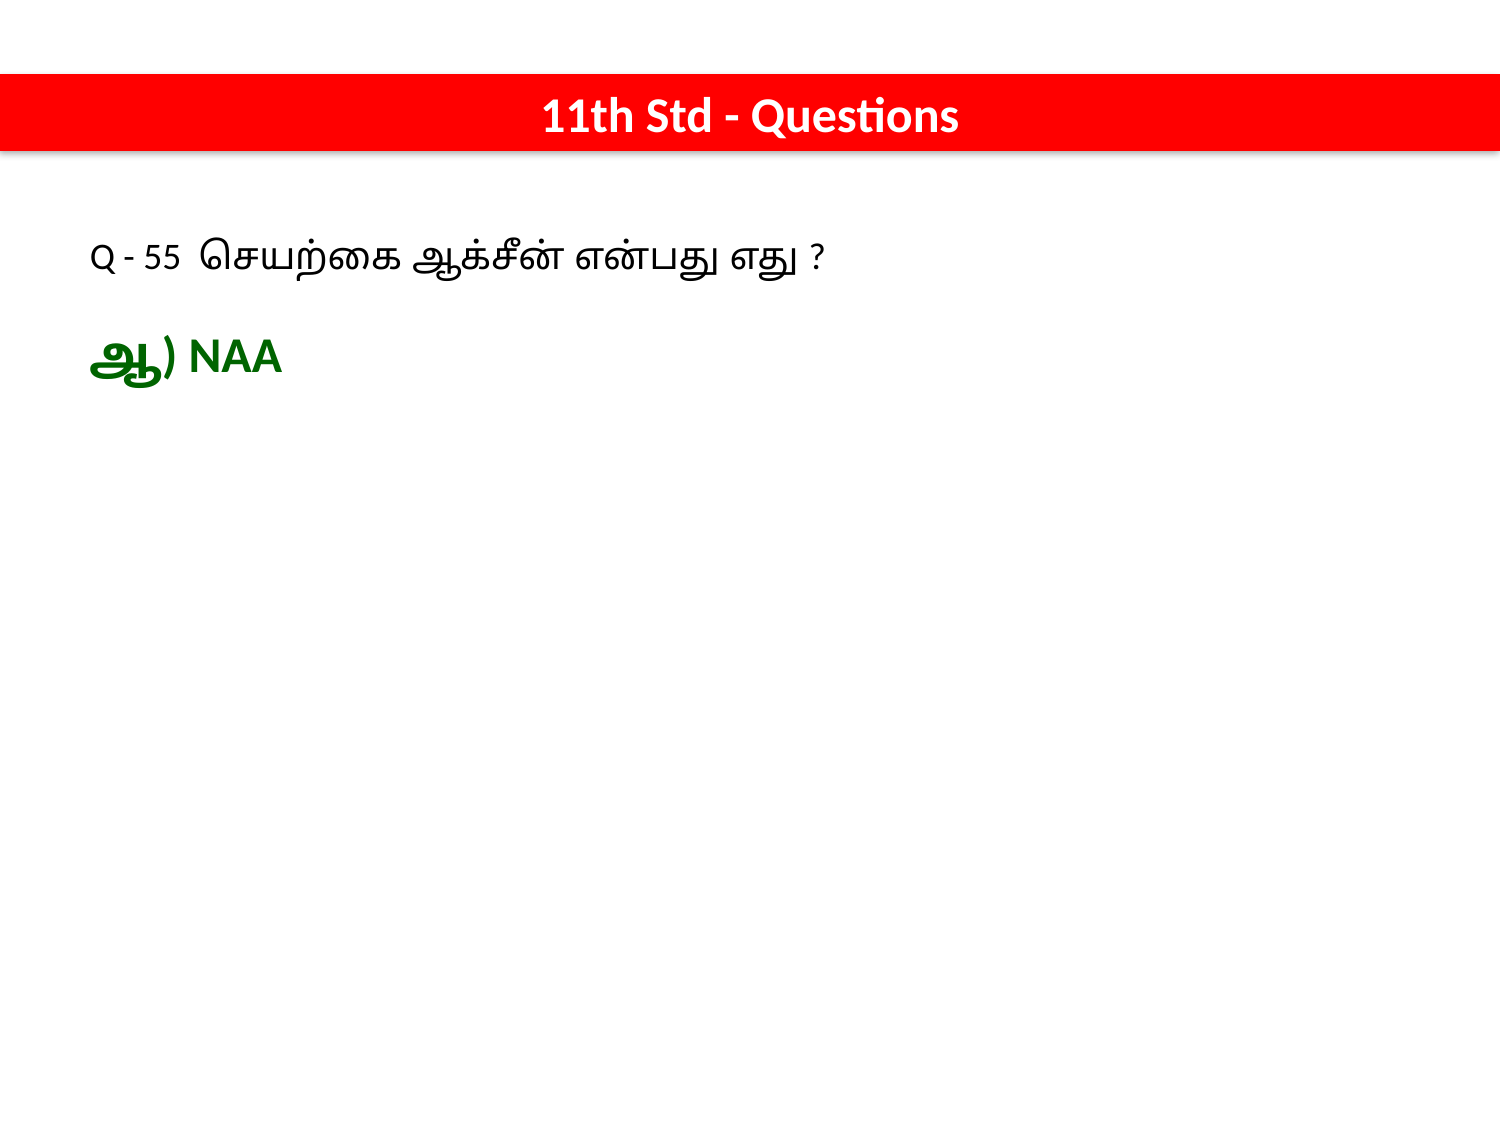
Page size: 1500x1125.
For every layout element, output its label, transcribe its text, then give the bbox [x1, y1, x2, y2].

text_box 11th Std - Questions [0, 74, 1500, 151]
text_box Q - 55 செயற்கை ஆக்சீன் என்பது எது ? ஆ) NAA [74, 224, 1275, 390]
